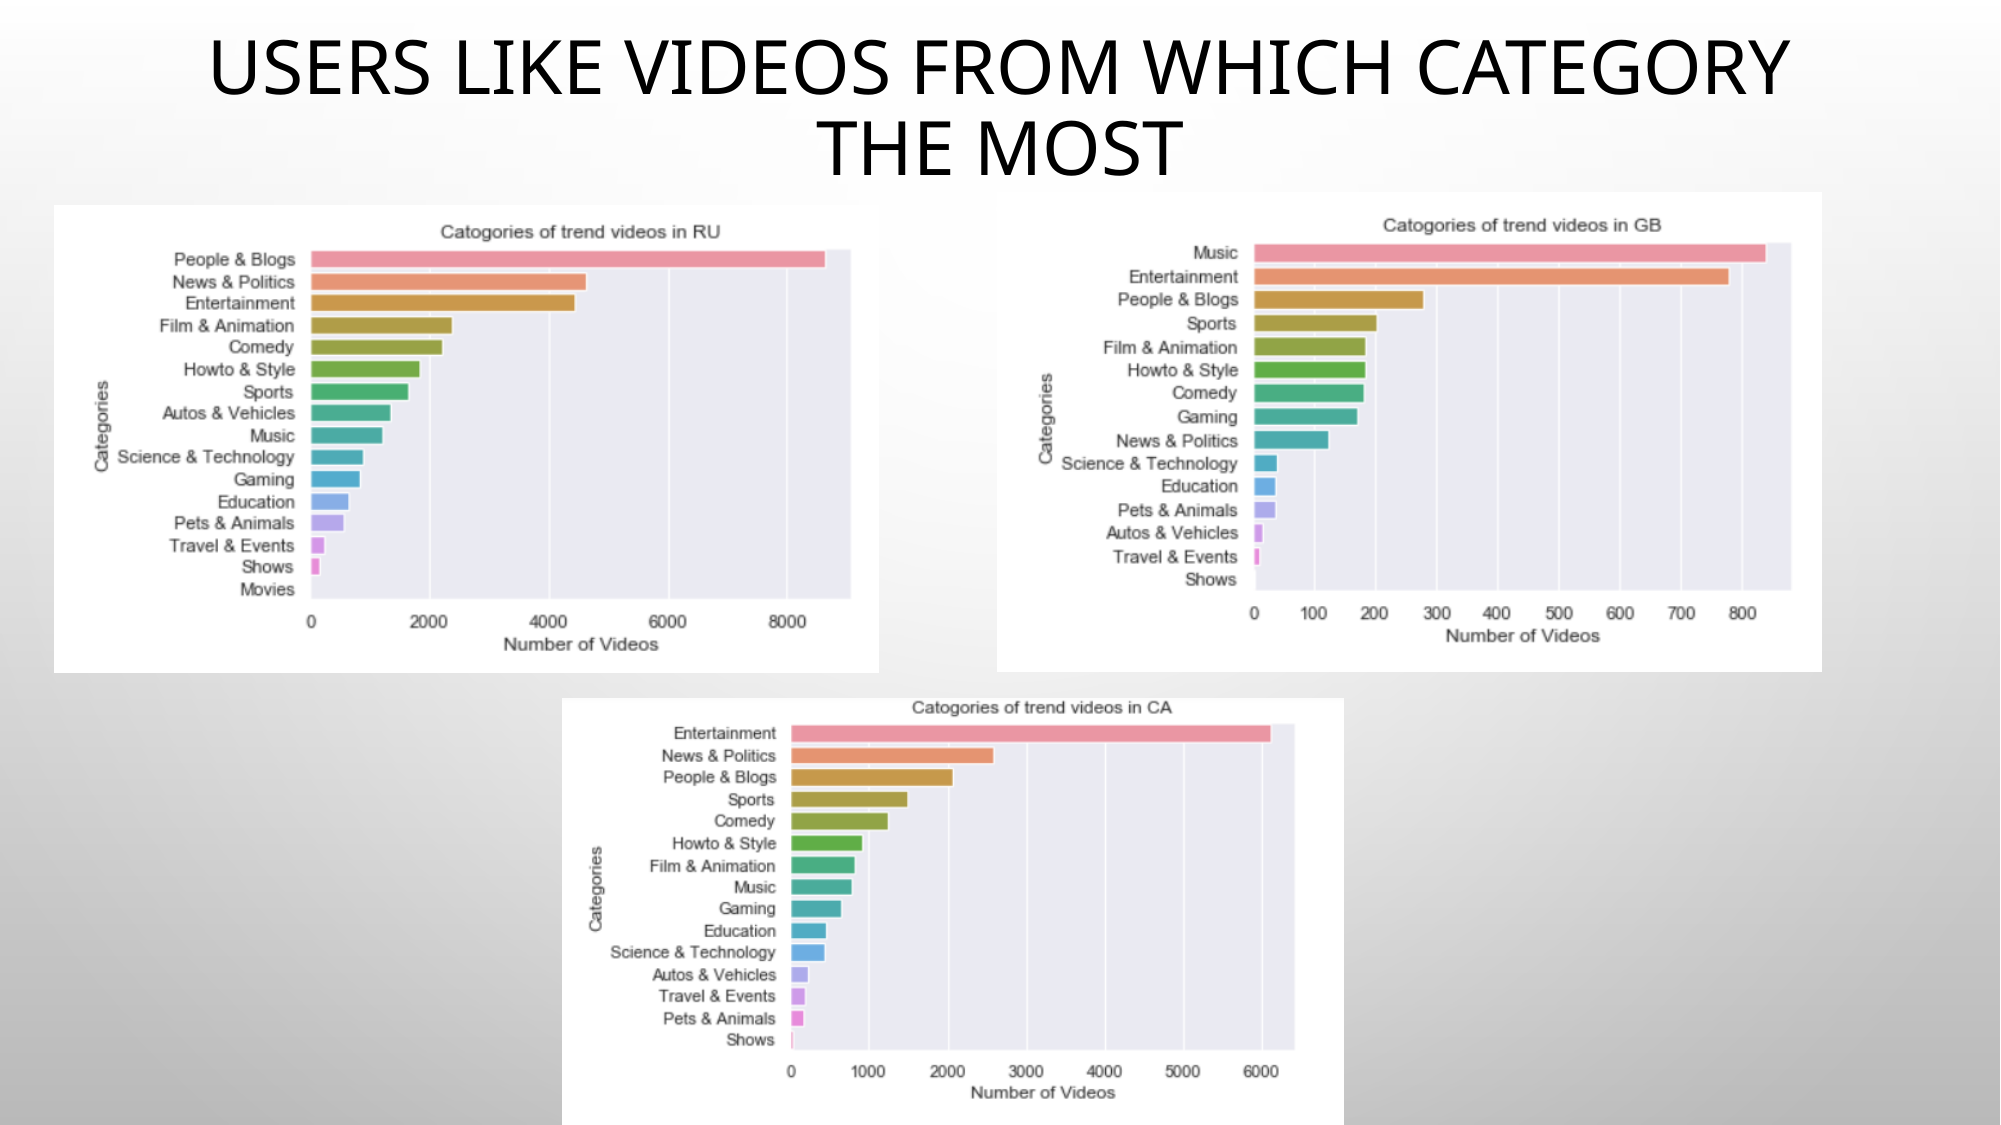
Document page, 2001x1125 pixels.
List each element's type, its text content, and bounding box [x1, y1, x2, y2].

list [53, 204, 879, 673]
title Users like videos from which category the most [149, 0, 1851, 242]
picture [0, 0, 2000, 1125]
